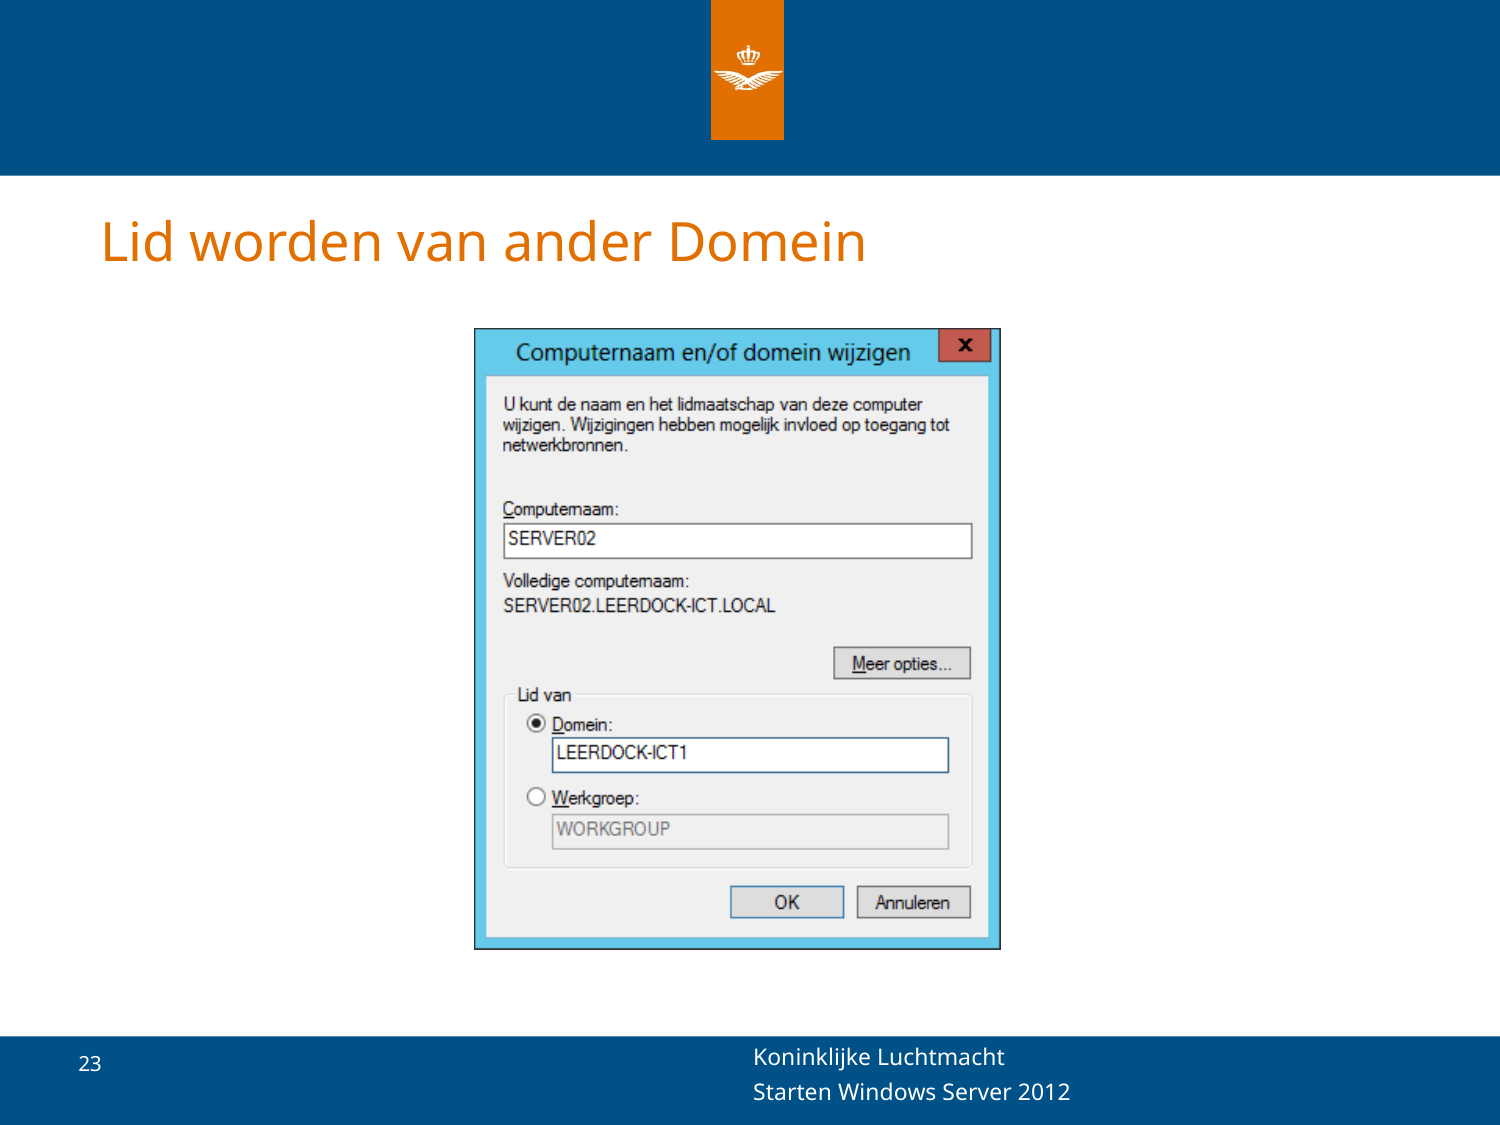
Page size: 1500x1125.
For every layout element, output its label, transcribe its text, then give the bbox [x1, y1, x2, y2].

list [474, 328, 1001, 951]
picture [711, 0, 784, 140]
title Lid worden van ander Domein [100, 207, 1376, 273]
